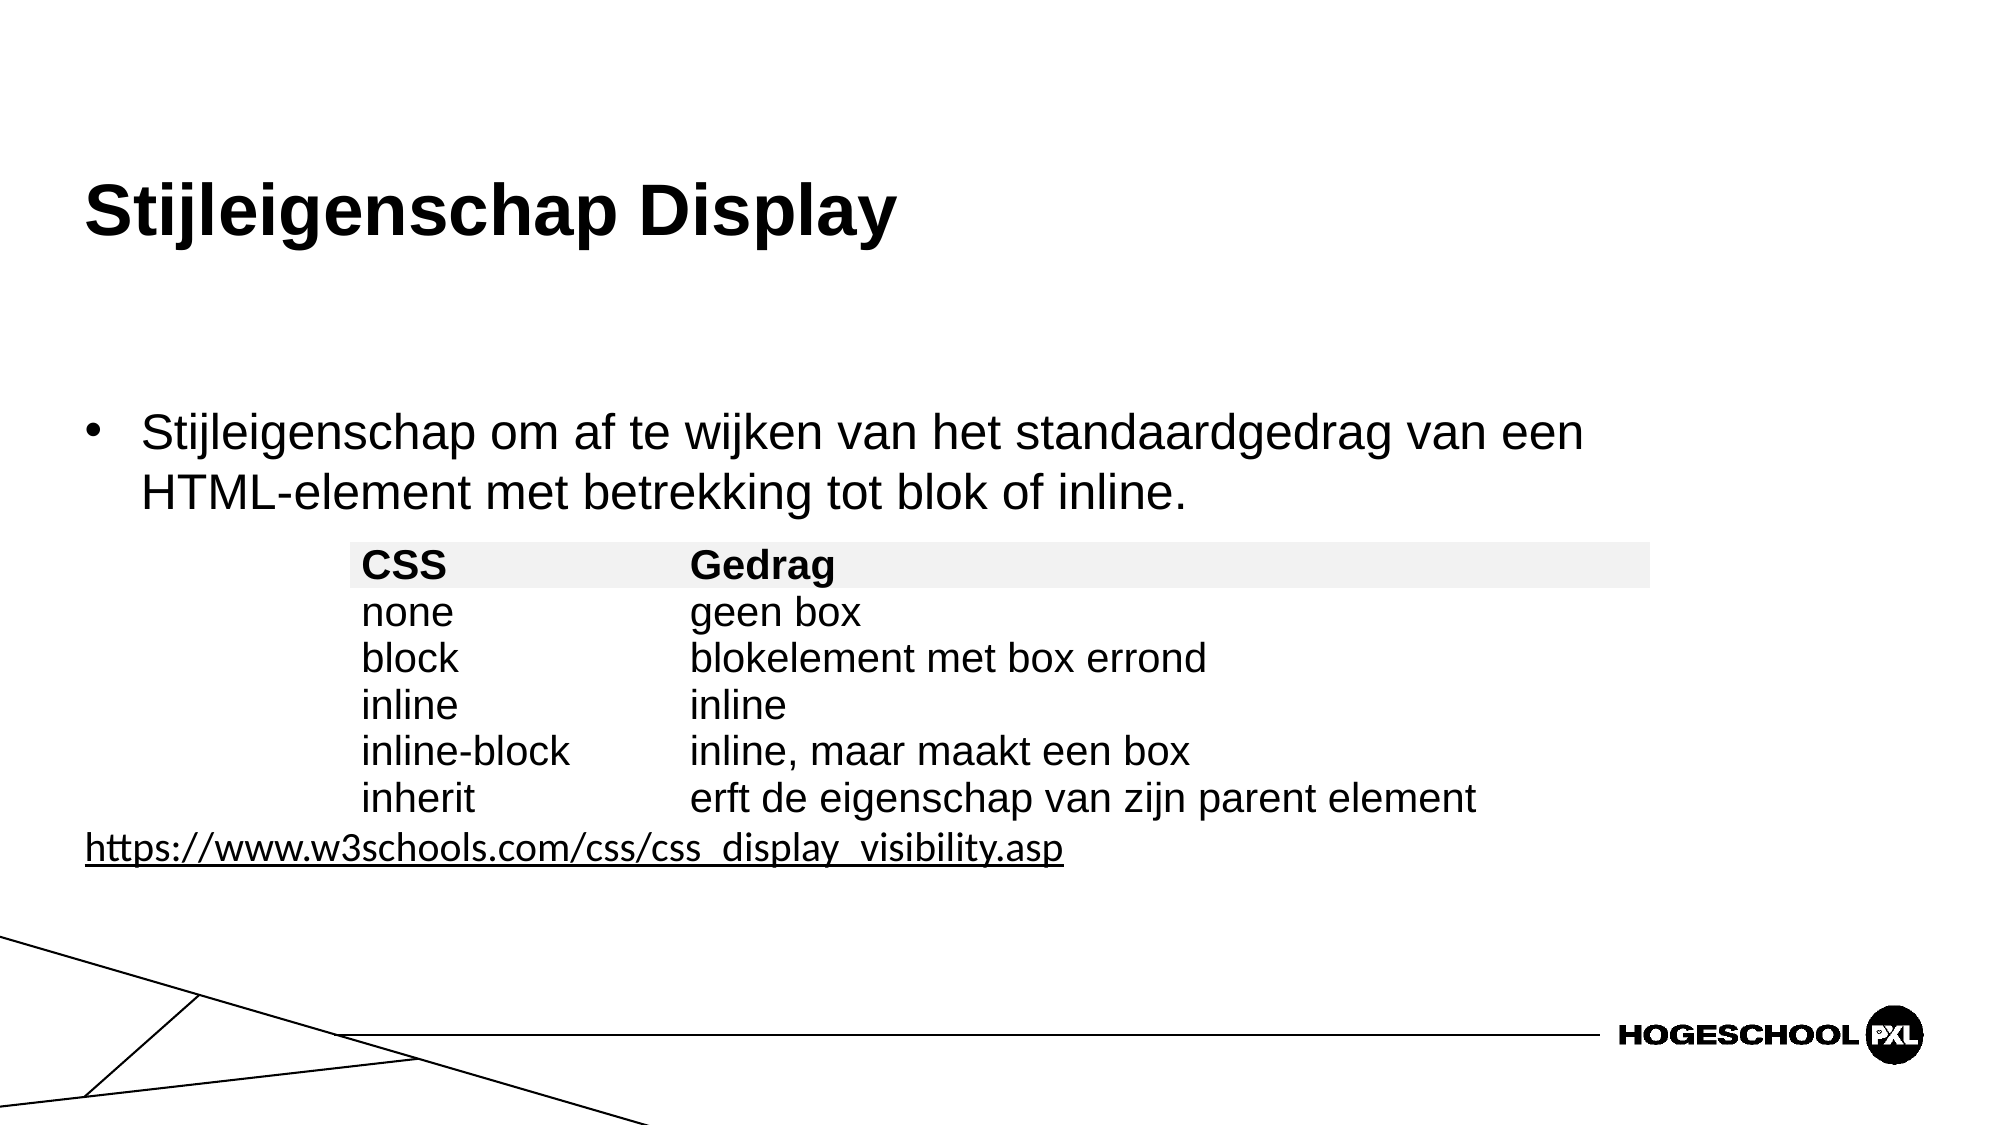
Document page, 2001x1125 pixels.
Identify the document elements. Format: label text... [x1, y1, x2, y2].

table_header CSS [350, 542, 678, 588]
table_cell geen box [678, 588, 1650, 635]
table_cell erft de eigenschap van zijn parent element [678, 775, 1650, 821]
table_cell block [350, 635, 678, 682]
table_cell inline [350, 682, 678, 728]
table_cell inline [678, 682, 1650, 728]
table_cell none [350, 588, 678, 635]
title Stijleigenschap Display [84, 172, 1916, 334]
table_cell inline, maar maakt een box [678, 728, 1650, 775]
picture [1613, 999, 1929, 1070]
subtitle Stijleigenschap om af te wijken van het standaardgedrag van een HTML-element met betrekking tot blok of inline. https://www.w3schools.com/css/css_display_visibility.asp [84, 399, 1916, 926]
table_cell inherit [350, 775, 678, 821]
table_header Gedrag [678, 542, 1650, 588]
table_cell inline-block [350, 728, 678, 775]
table_cell blokelement met box errond [678, 635, 1650, 682]
